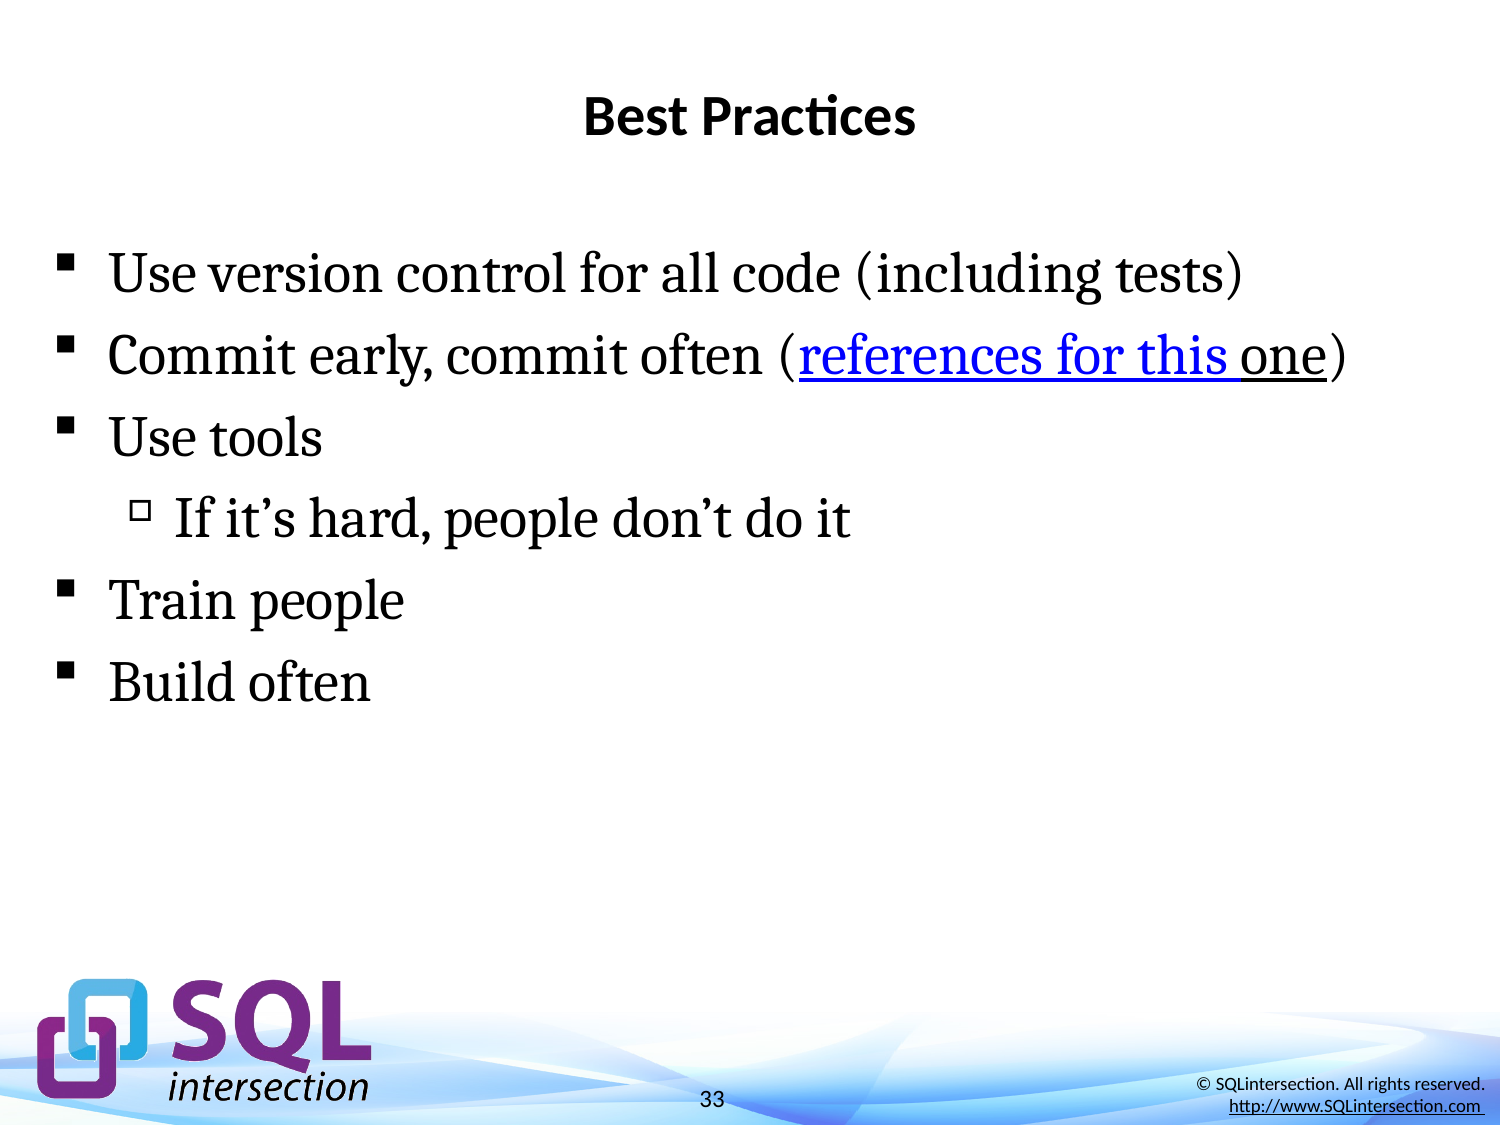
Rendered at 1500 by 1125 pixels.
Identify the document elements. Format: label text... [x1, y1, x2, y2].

list Use version control for all code (including tests) Commit early, commit often (references for this one) Use tools If it’s hard, people don’t do it Train people Build often [36, 226, 1425, 1055]
title Best Practices [74, 49, 1426, 176]
picture [0, 975, 1500, 1125]
